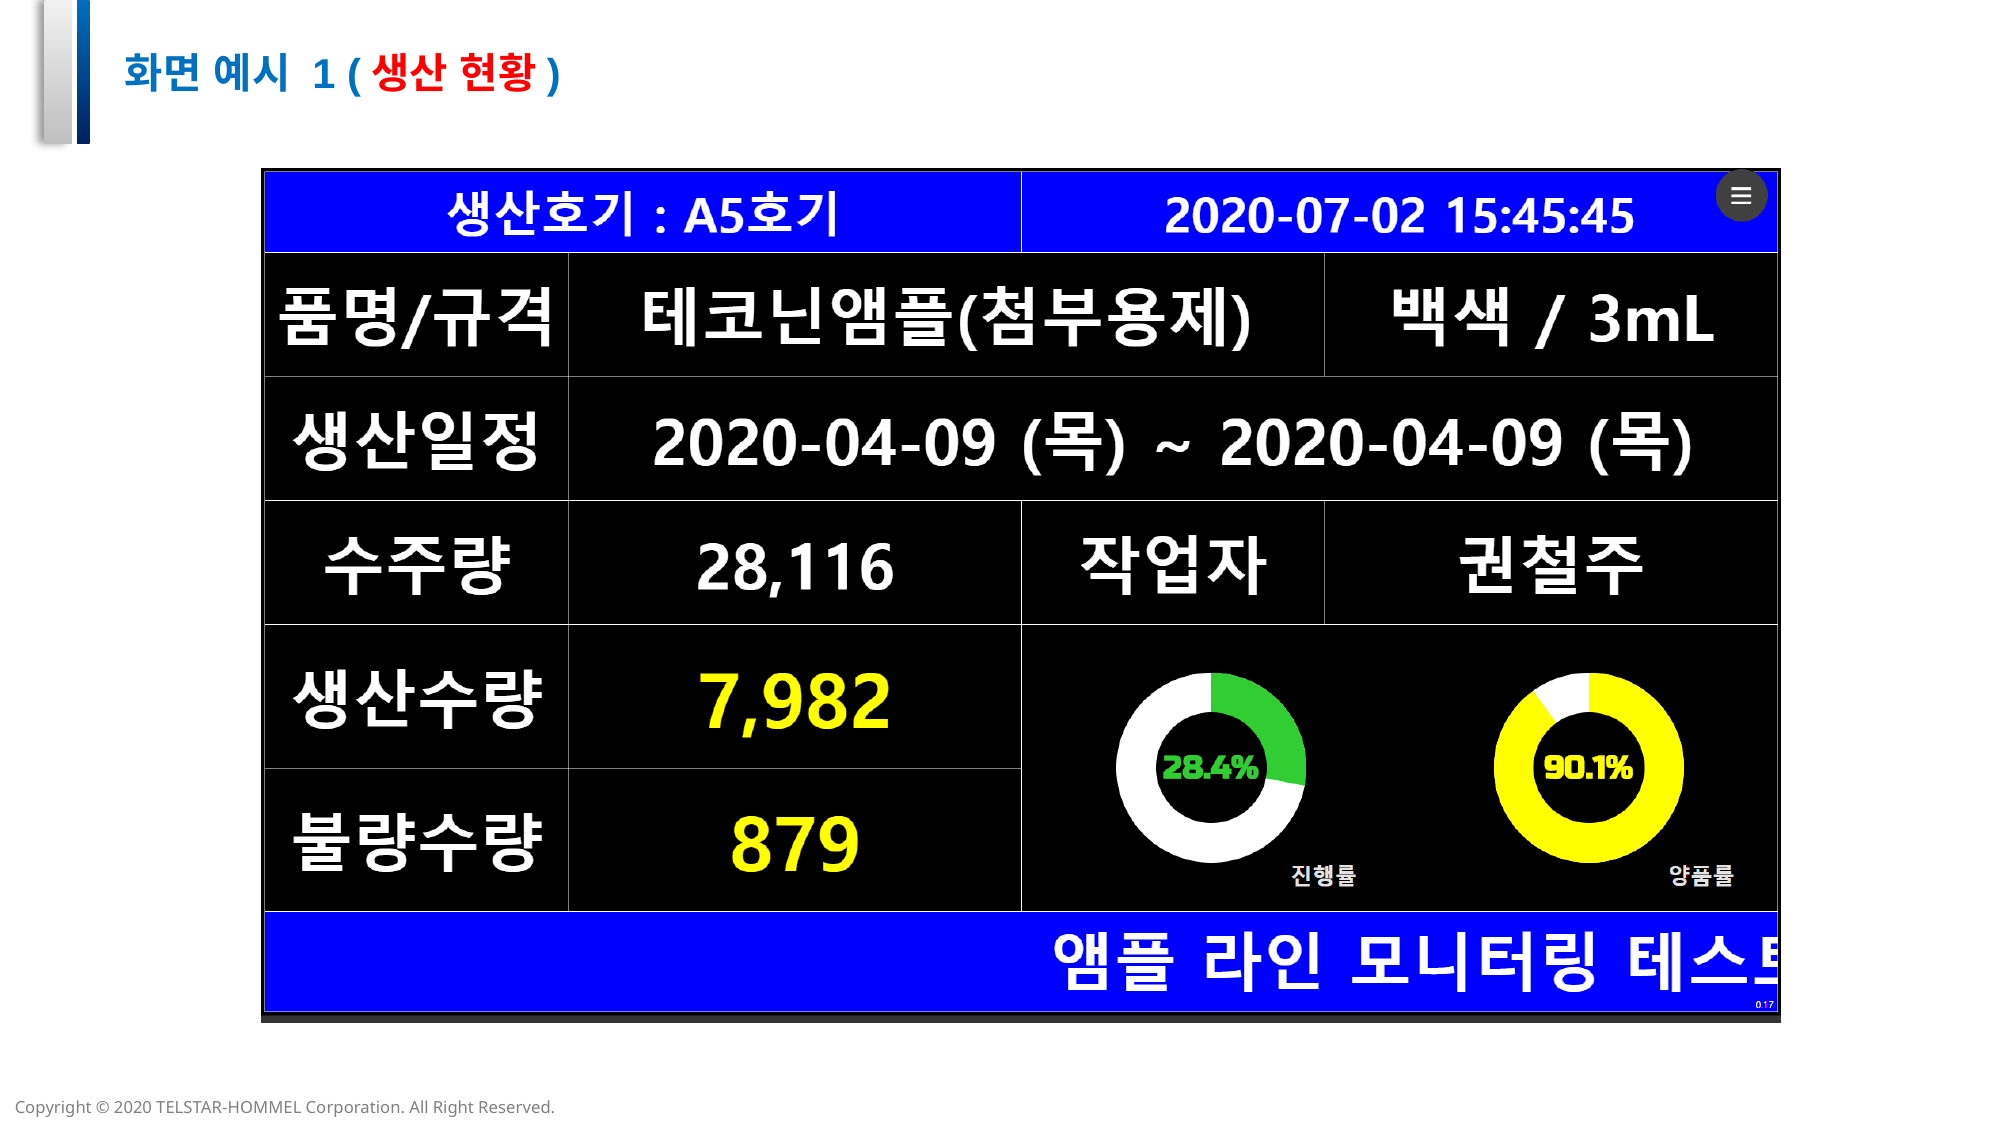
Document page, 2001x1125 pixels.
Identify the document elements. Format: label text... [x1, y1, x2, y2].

text_box 화면 예시 1 (생산 현황) [110, 39, 1472, 105]
picture [261, 168, 1781, 1023]
